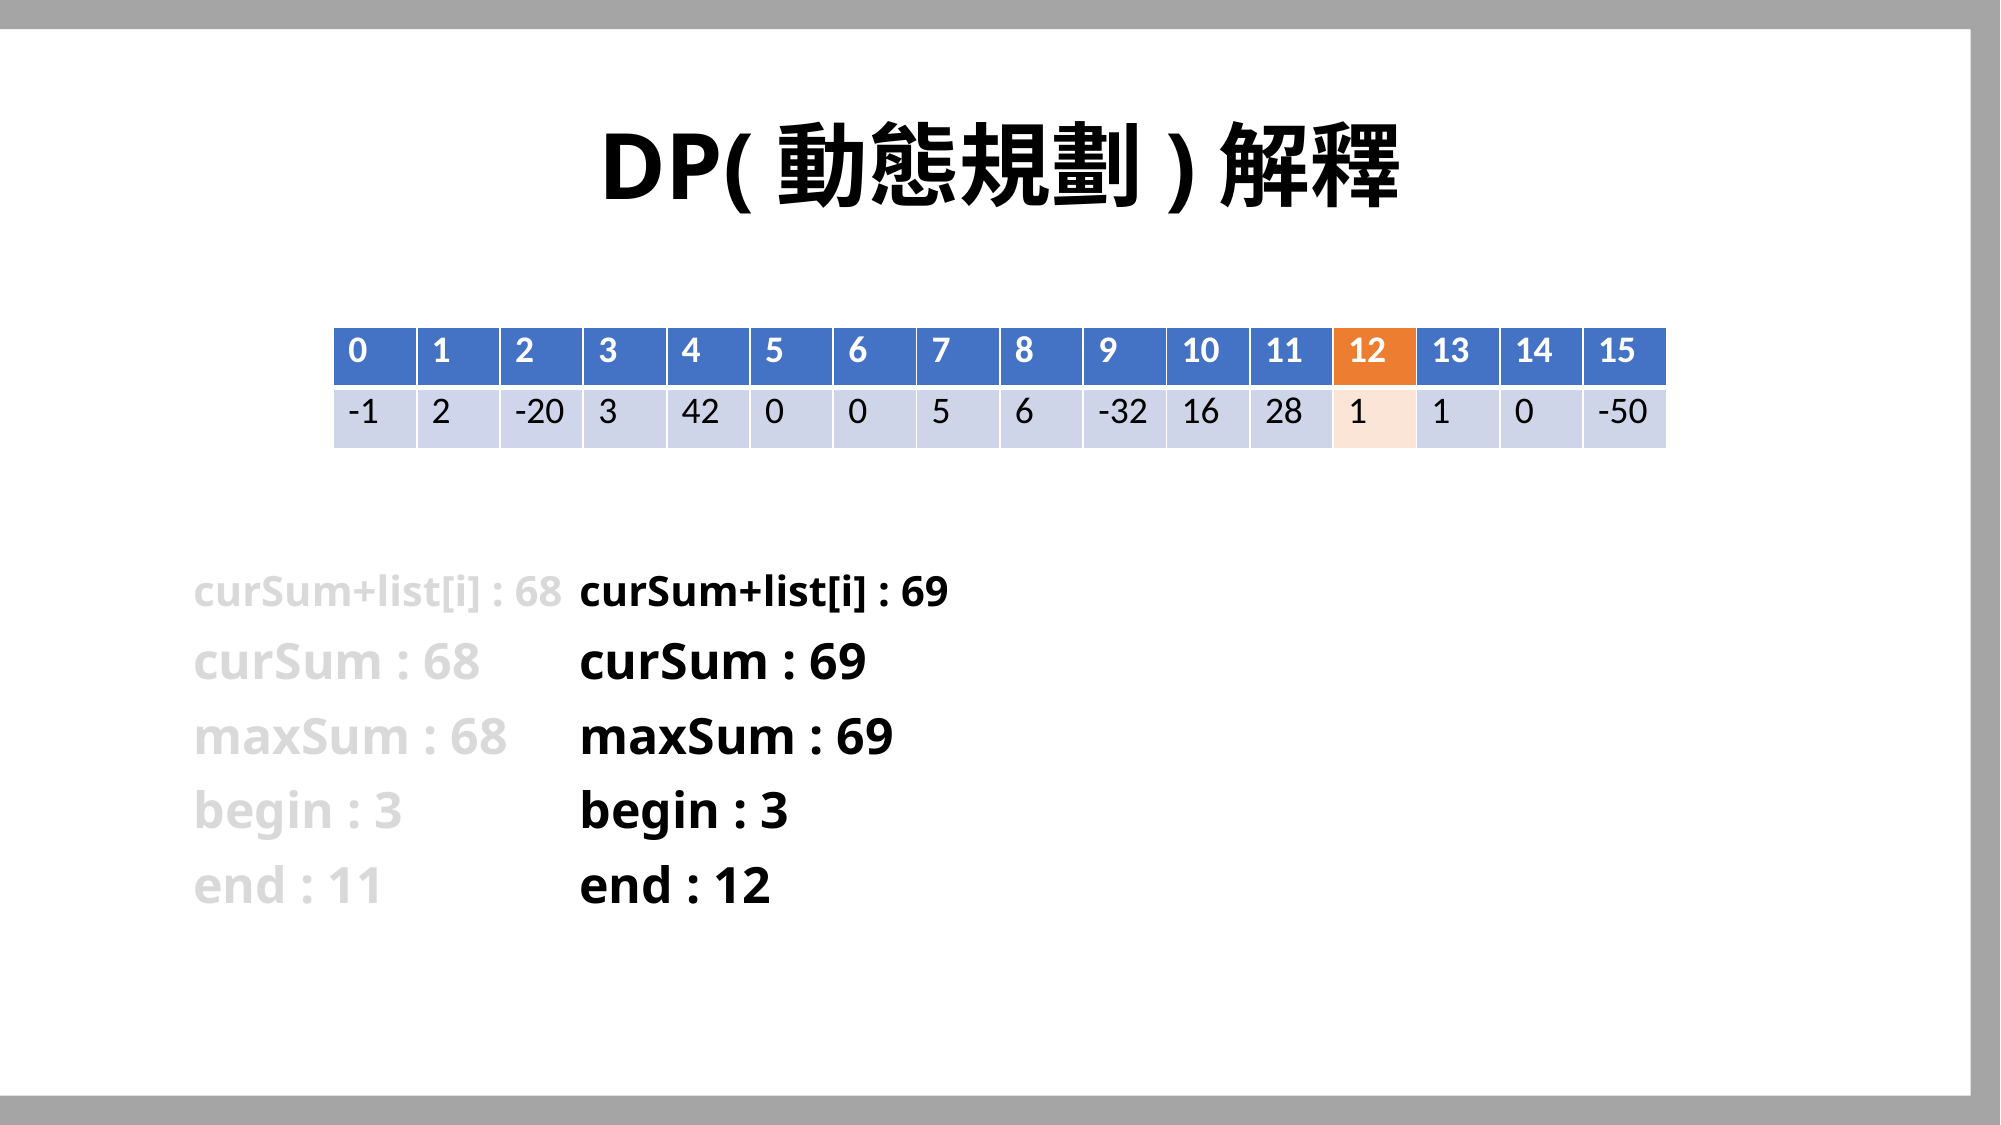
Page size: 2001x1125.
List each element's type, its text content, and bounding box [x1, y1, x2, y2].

table_header 11 [1251, 328, 1332, 385]
table_cell 0 [1501, 390, 1582, 448]
table_cell -50 [1584, 390, 1666, 448]
table_header 3 [584, 328, 666, 385]
table_cell 0 [751, 390, 832, 448]
text_box [0, 0, 2000, 1125]
table_cell 42 [668, 390, 749, 448]
table_cell 3 [584, 390, 666, 448]
text_box curSum+list[i] : 68 curSum : 68 maxSum : 68 begin : 3 end : 11 [178, 562, 564, 1011]
table_header 10 [1167, 328, 1249, 385]
table_cell 2 [418, 390, 499, 448]
table_header 12 [1334, 328, 1416, 385]
table_cell 16 [1167, 390, 1249, 448]
table_cell 0 [834, 390, 916, 448]
text_box curSum+list[i] : 69 curSum : 69 maxSum : 69 begin : 3 end : 12 [564, 562, 1055, 1011]
table_header 7 [917, 328, 999, 385]
table_cell 1 [1417, 390, 1499, 448]
table_header 2 [501, 328, 582, 385]
table_cell -32 [1084, 390, 1166, 448]
table_cell -1 [334, 390, 416, 448]
table_cell 28 [1251, 390, 1332, 448]
table_cell 6 [1001, 390, 1082, 448]
table_header 9 [1084, 328, 1166, 385]
table_cell -20 [501, 390, 582, 448]
table_header 6 [834, 328, 916, 385]
table_cell 5 [917, 390, 999, 448]
table_header 14 [1501, 328, 1582, 385]
table_cell 1 [1334, 390, 1416, 448]
table_header 1 [418, 328, 499, 385]
table_header 13 [1417, 328, 1499, 385]
table_header 5 [751, 328, 832, 385]
table_header 8 [1001, 328, 1082, 385]
table_header 15 [1584, 328, 1666, 385]
table_header 4 [668, 328, 749, 385]
table_header 0 [334, 328, 416, 385]
text_box DP(動態規劃)解釋 [583, 100, 1417, 225]
